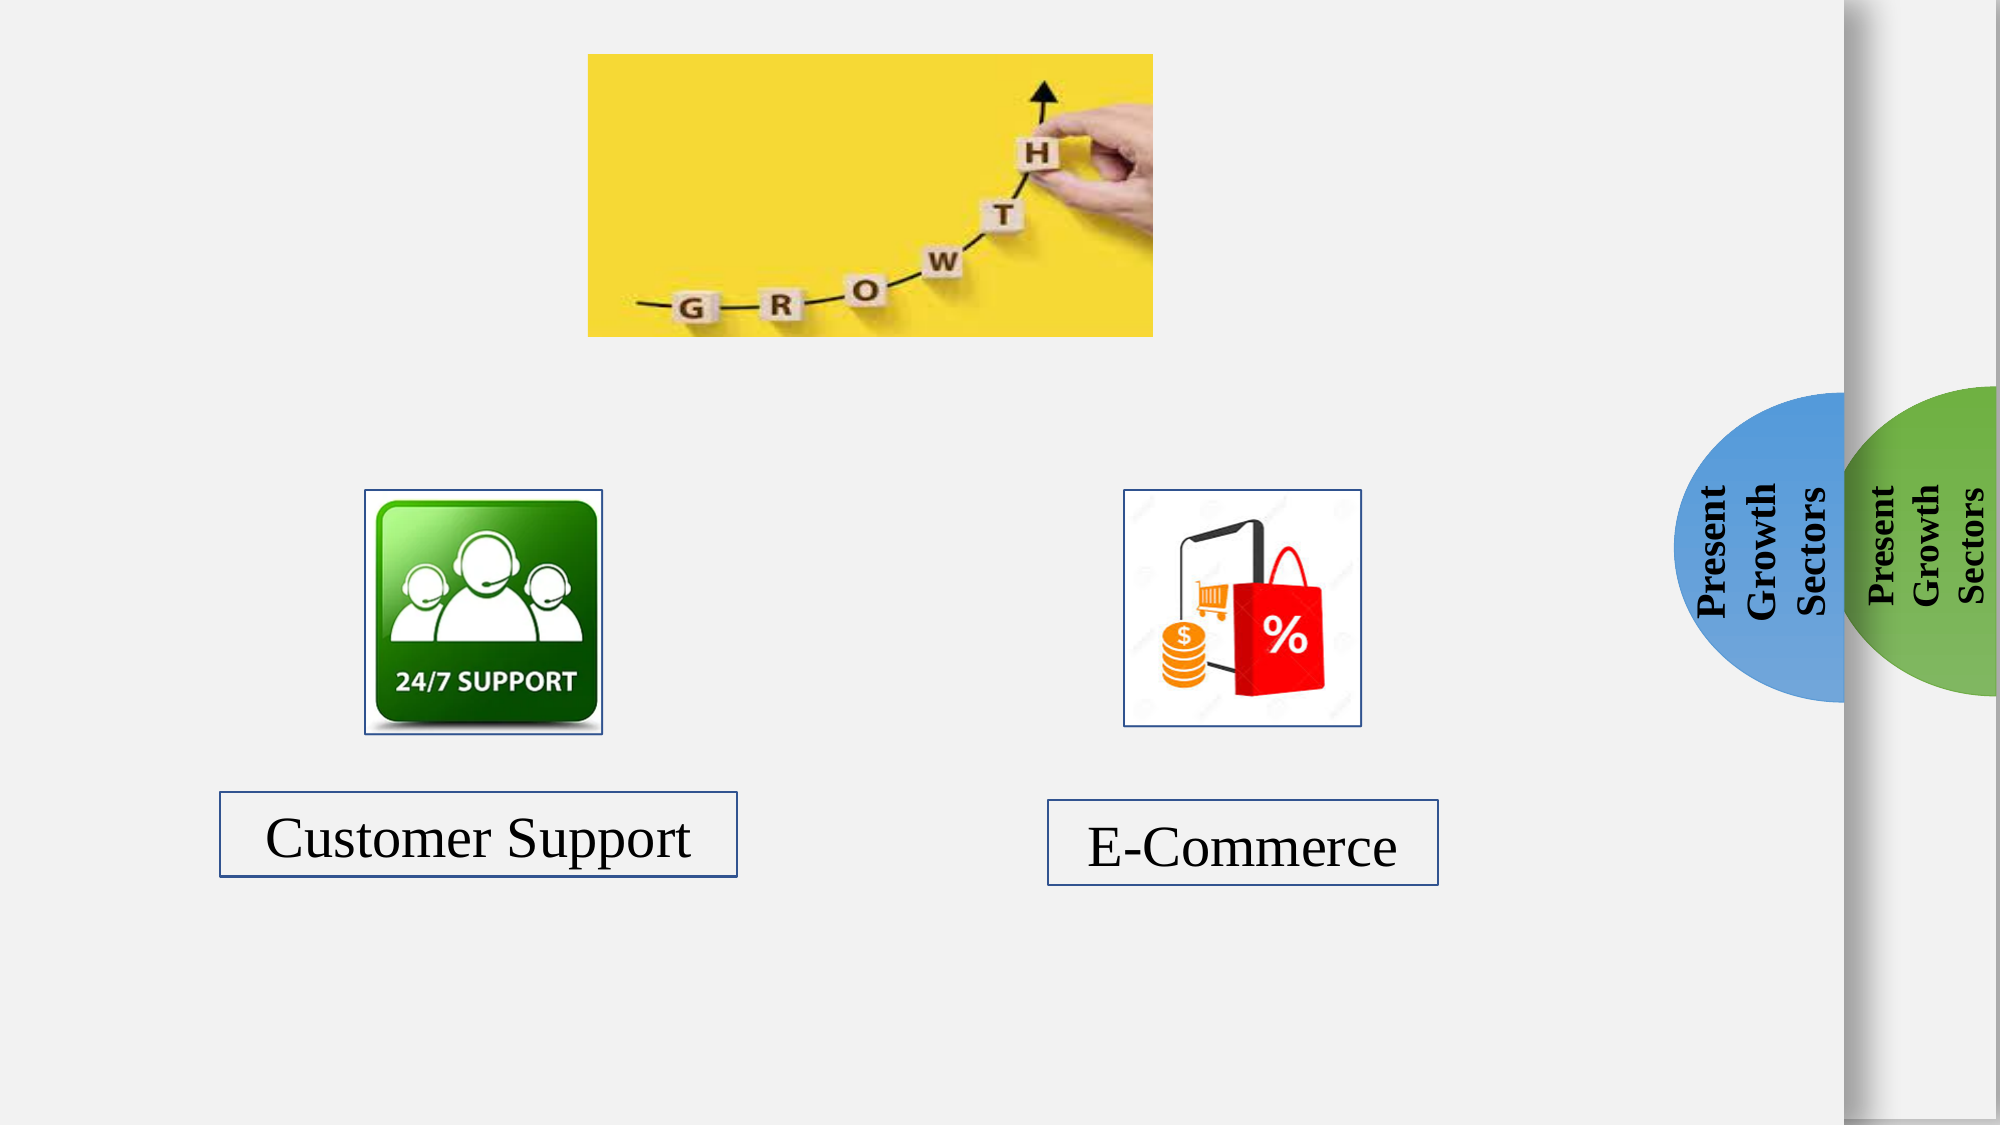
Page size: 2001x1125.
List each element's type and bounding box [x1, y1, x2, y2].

picture [363, 489, 604, 737]
text_box [0, 0, 1844, 1125]
picture [1122, 487, 1363, 729]
picture [587, 54, 1153, 337]
text_box [1844, 0, 2000, 1119]
